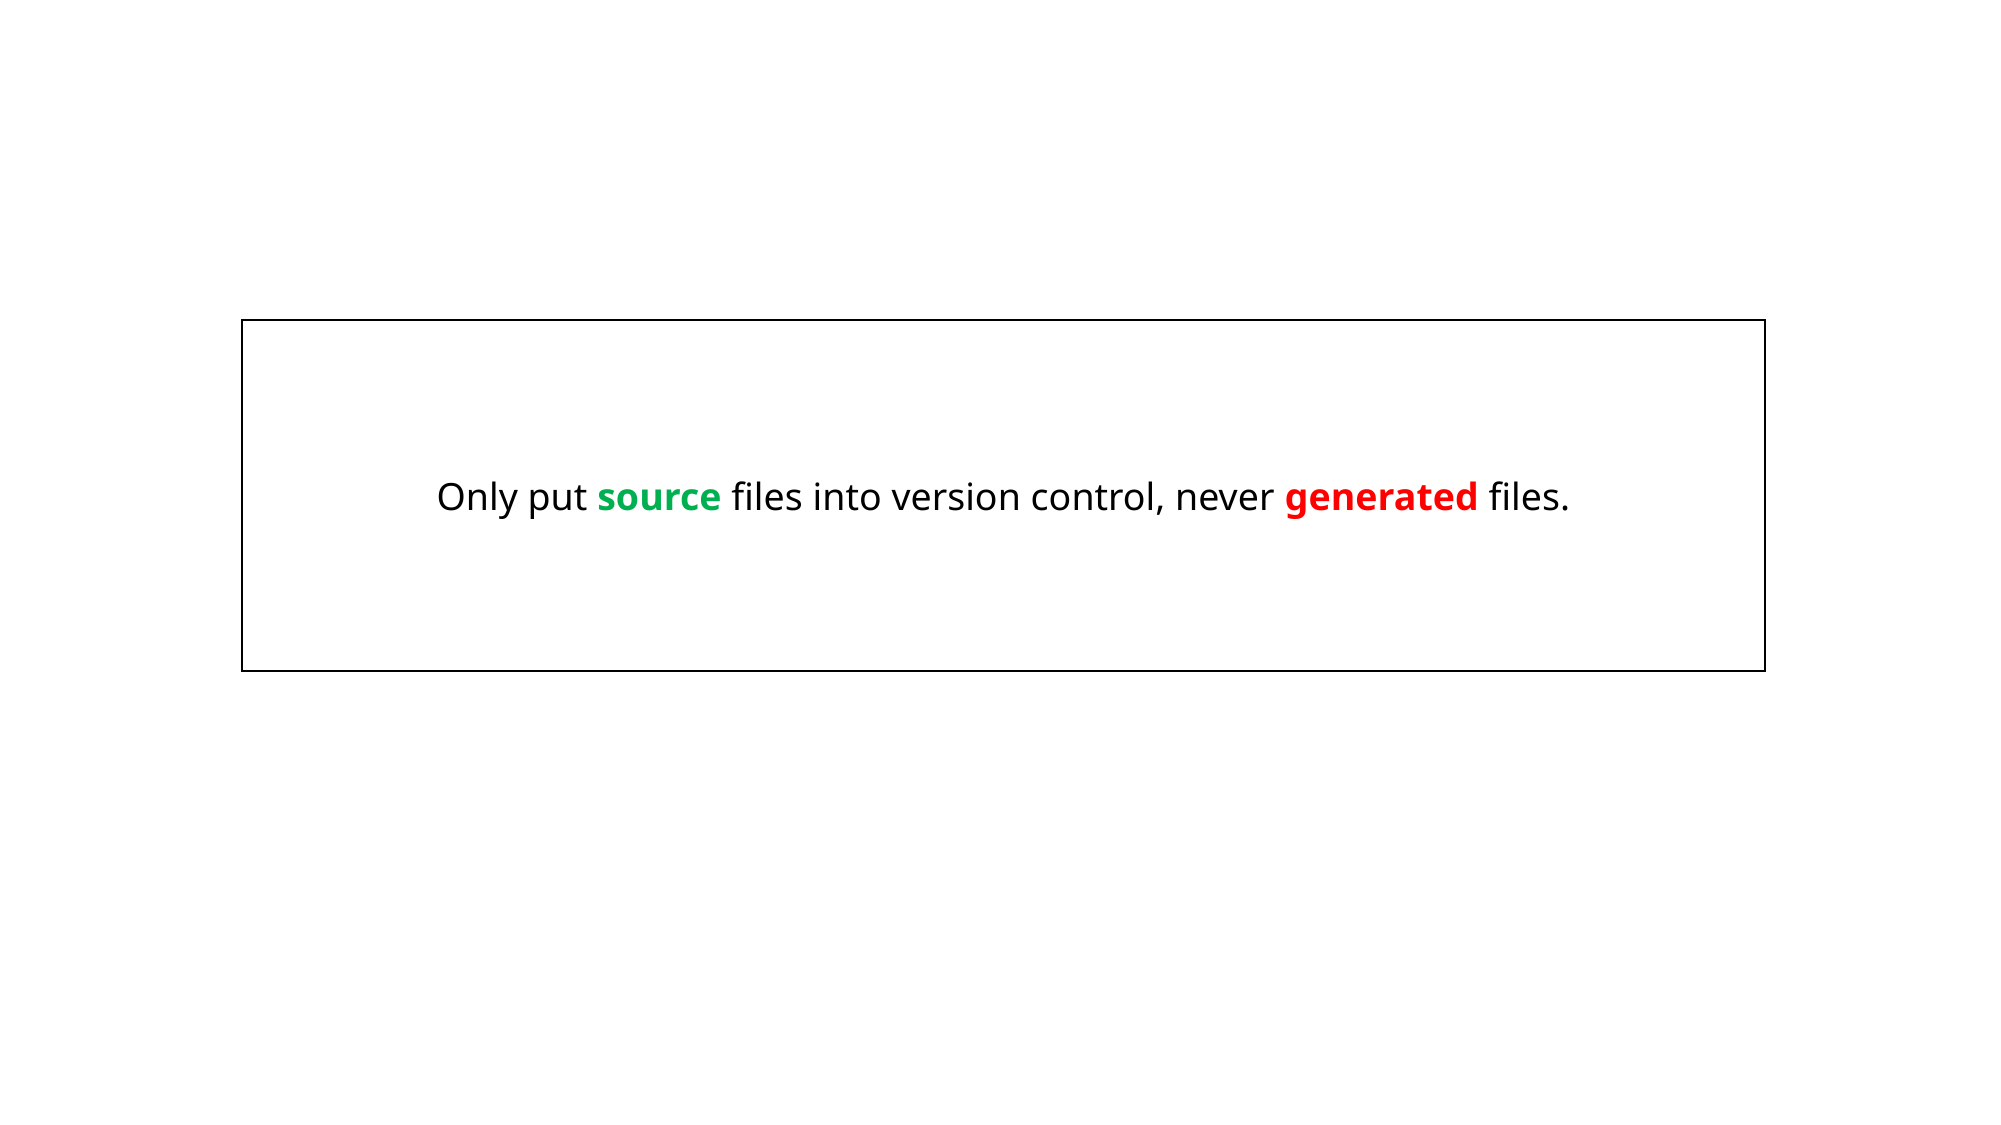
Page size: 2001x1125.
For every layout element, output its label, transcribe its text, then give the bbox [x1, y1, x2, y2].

text_box [241, 319, 1766, 672]
text_box Only put source files into version control, never generated files. [421, 465, 1586, 525]
